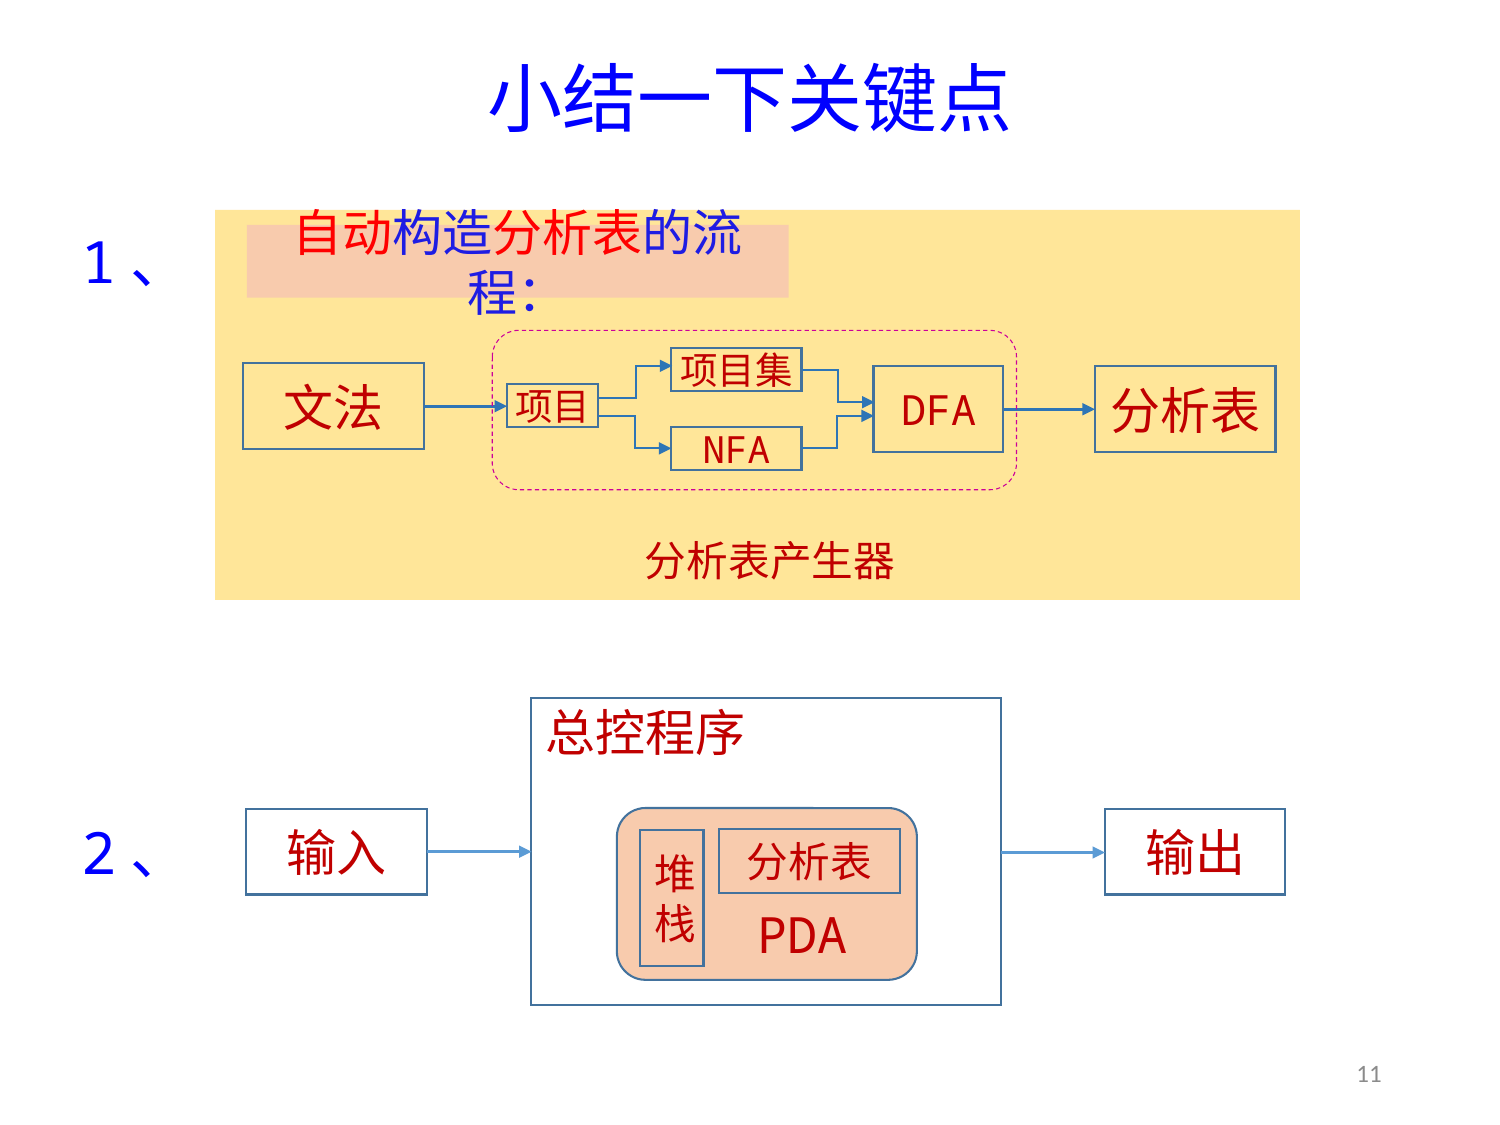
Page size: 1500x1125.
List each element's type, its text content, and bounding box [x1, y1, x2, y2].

text_box 2、 [66, 808, 235, 896]
text_box [406, 209, 418, 224]
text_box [245, 698, 1286, 1006]
text_box [304, 219, 331, 224]
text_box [243, 224, 1276, 608]
text_box [673, 209, 722, 224]
title 小结一下关键点 [102, 40, 1398, 165]
text_box [650, 220, 660, 224]
text_box [656, 209, 672, 224]
text_box [214, 209, 315, 601]
text_box [317, 209, 402, 224]
text_box [556, 209, 615, 224]
text_box [671, 220, 685, 224]
slide_number 11 [1059, 1042, 1397, 1103]
text_box [718, 209, 1301, 601]
text_box [475, 209, 552, 224]
list 1、 [66, 216, 235, 306]
text_box [619, 209, 654, 224]
text_box [419, 209, 472, 224]
